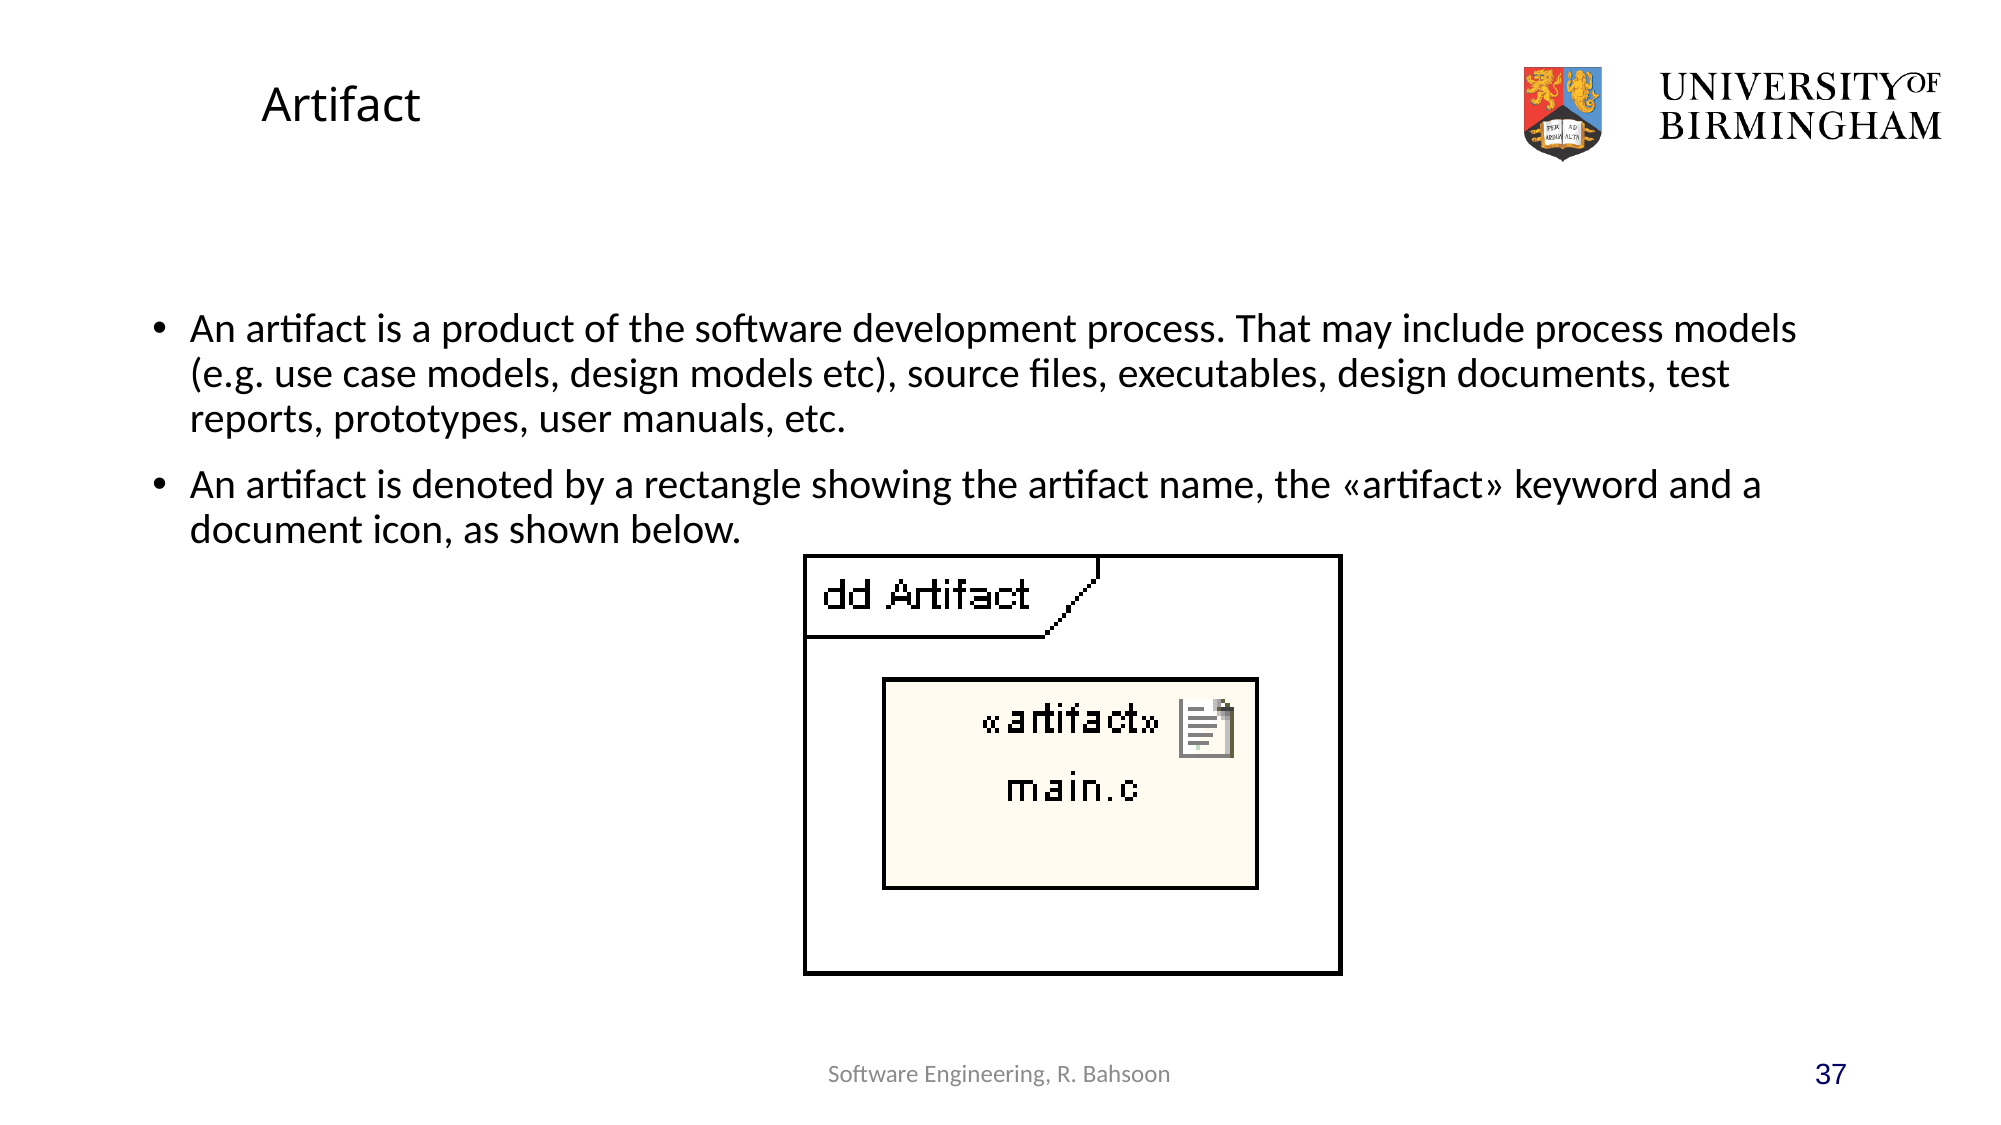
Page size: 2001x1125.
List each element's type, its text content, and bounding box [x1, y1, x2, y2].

slide_number 37 [1412, 1042, 1863, 1103]
title Artifact [246, 8, 1390, 197]
footer Software Engineering, R. Bahsoon [662, 1042, 1338, 1103]
picture [799, 550, 1343, 977]
list An artifact is a product of the software development process. That may include process models (e.g. use case models, design models etc), source files, executables, design documents, test reports, prototypes, user manuals, etc. An artifact is denoted by a rectangle showing the artifact name, the «artifact» keyword and a document icon, as shown below. [137, 299, 1863, 1014]
picture [1516, 59, 1948, 168]
